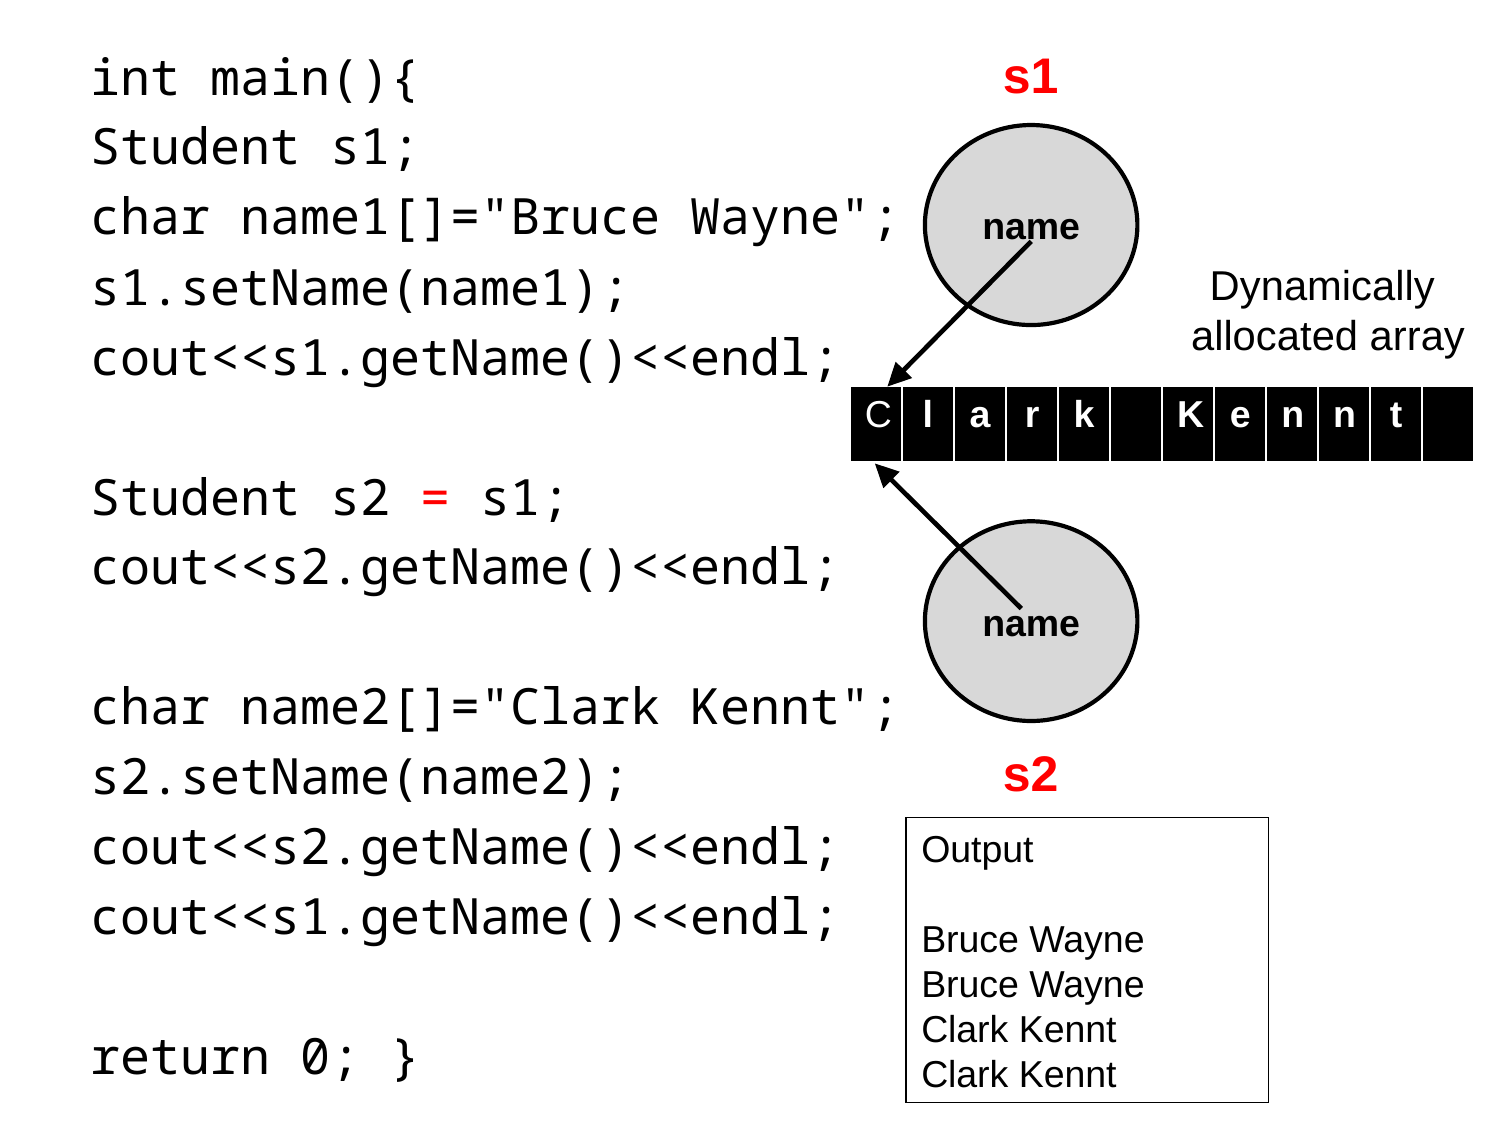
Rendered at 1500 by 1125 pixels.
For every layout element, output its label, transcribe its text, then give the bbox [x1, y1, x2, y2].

text_box Dynamically allocated array [1174, 251, 1482, 367]
table_header k [1059, 387, 1109, 461]
list int main(){ Student s1; char name1[]="Bruce Wayne"; s1.setName(name1); cout<<s1.getName()<<endl; Student s2 = s1; cout<<s2.getName()<<endl; char name2[]="Clark Kennt"; s2.setName(name2); cout<<s2.getName()<<endl; cout<<s1.getName()<<endl; return 0; } [75, 37, 1425, 1005]
table_header r [1007, 387, 1057, 461]
table_header K [1163, 387, 1213, 461]
table_header e [1215, 387, 1265, 461]
text_box Output Bruce Wayne Bruce Wayne Clark Kennt Clark Kennt [906, 817, 1269, 1103]
table_header l [903, 395, 953, 461]
table_header [1423, 387, 1473, 461]
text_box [887, 241, 1032, 387]
table_header n [1267, 387, 1317, 461]
text_box name [924, 125, 1138, 325]
text_box s2 [987, 733, 1075, 809]
table_header C [851, 387, 901, 461]
table_header n [1319, 387, 1369, 461]
table_header a [955, 395, 1005, 461]
table_header [1111, 387, 1161, 461]
text_box s1 [987, 36, 1075, 112]
table_header t [1371, 387, 1421, 461]
text_box name [924, 521, 1138, 722]
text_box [874, 463, 1022, 609]
